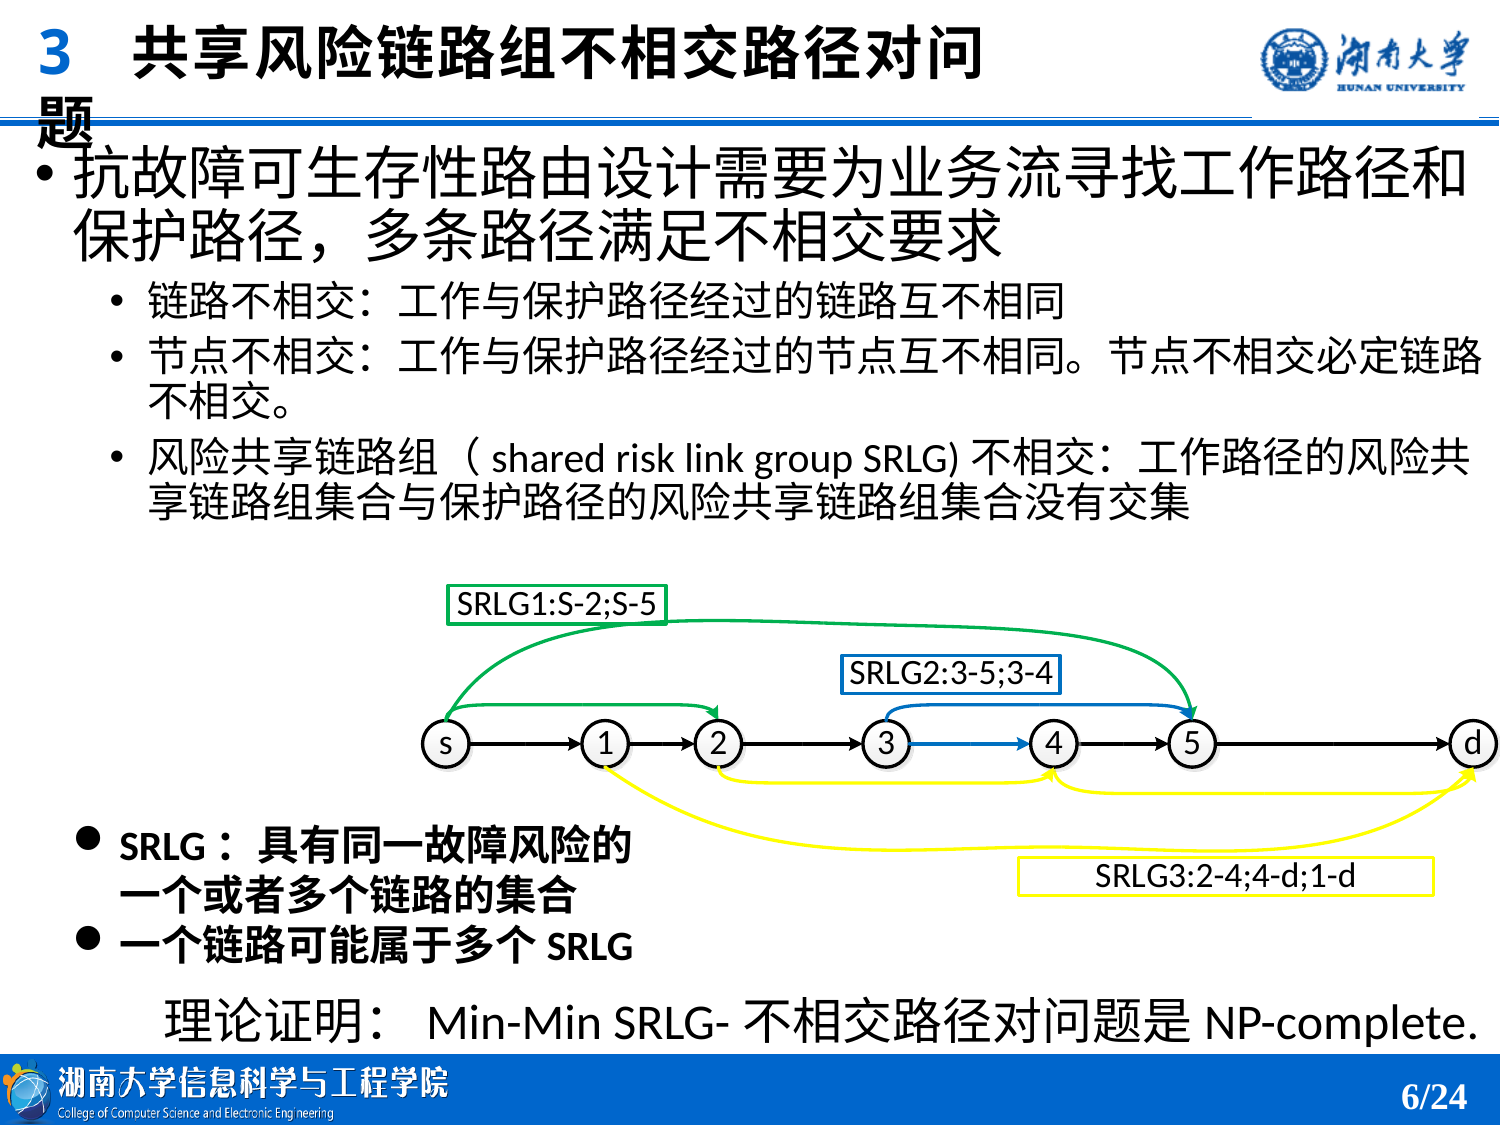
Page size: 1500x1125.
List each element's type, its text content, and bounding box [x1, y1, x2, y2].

picture [0, 1054, 450, 1124]
text_box 抗故障可生存性路由设计需要为业务流寻找工作路径和保护路径，多条路径满足不相交要求 链路不相交：工作与保护路径经过的链路互不相同 节点不相交：工作与保护路径经过的节点互不相同。节点不相交必定链路不相交。 风险共享链路组（shared risk link group SRLG)不相交：工作路径的风险共享链路组集合与保护路径的风险共享链路组集合没有交集 [19, 136, 1500, 850]
picture [1252, 3, 1479, 118]
text_box 理论证明：Min-Min SRLG-不相交路径对问题是NP-complete. [149, 981, 1494, 1057]
text_box 3 共享风险链路组不相交路径对问题 [21, 4, 1000, 136]
text_box SRLG：具有同一故障风险的一个或者多个链路的集合 一个链路可能属于多个SRLG [57, 811, 673, 976]
picture [419, 570, 1500, 916]
text_box 6/24 [1386, 1064, 1483, 1125]
